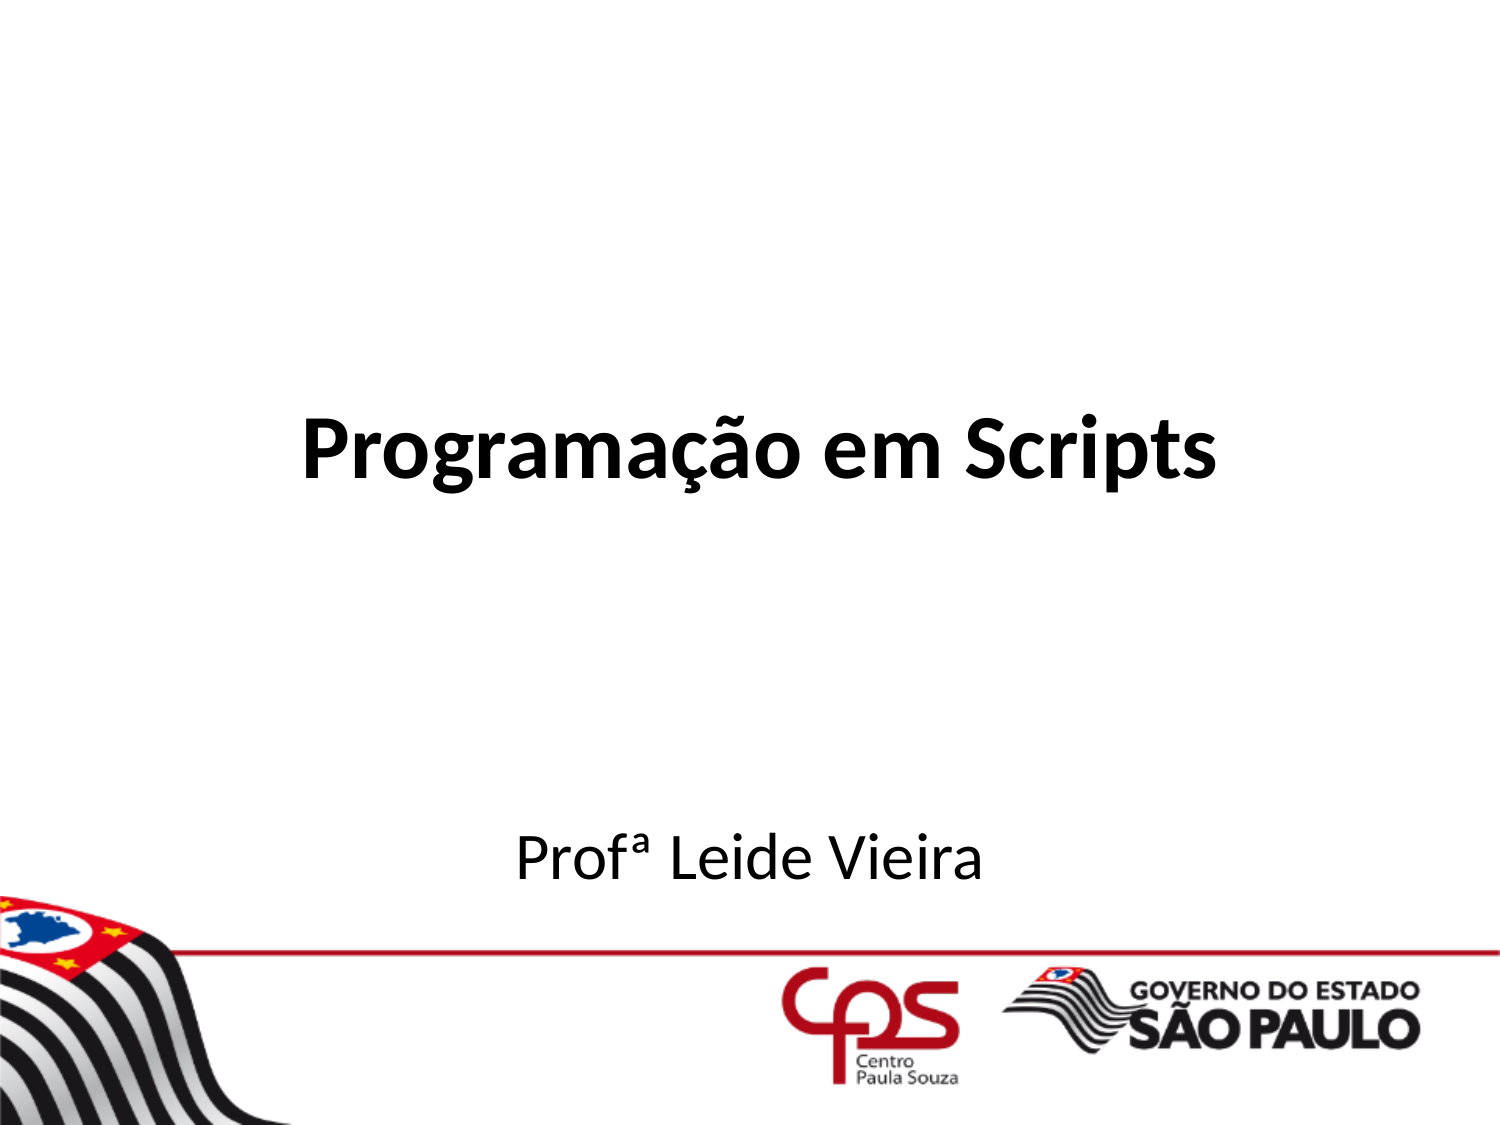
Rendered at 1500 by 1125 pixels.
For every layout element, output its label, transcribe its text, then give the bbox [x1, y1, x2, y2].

title Programação em Scripts [75, 326, 1425, 587]
text_box Profª Leide Vieira [74, 822, 1425, 917]
picture [0, 896, 1500, 1125]
